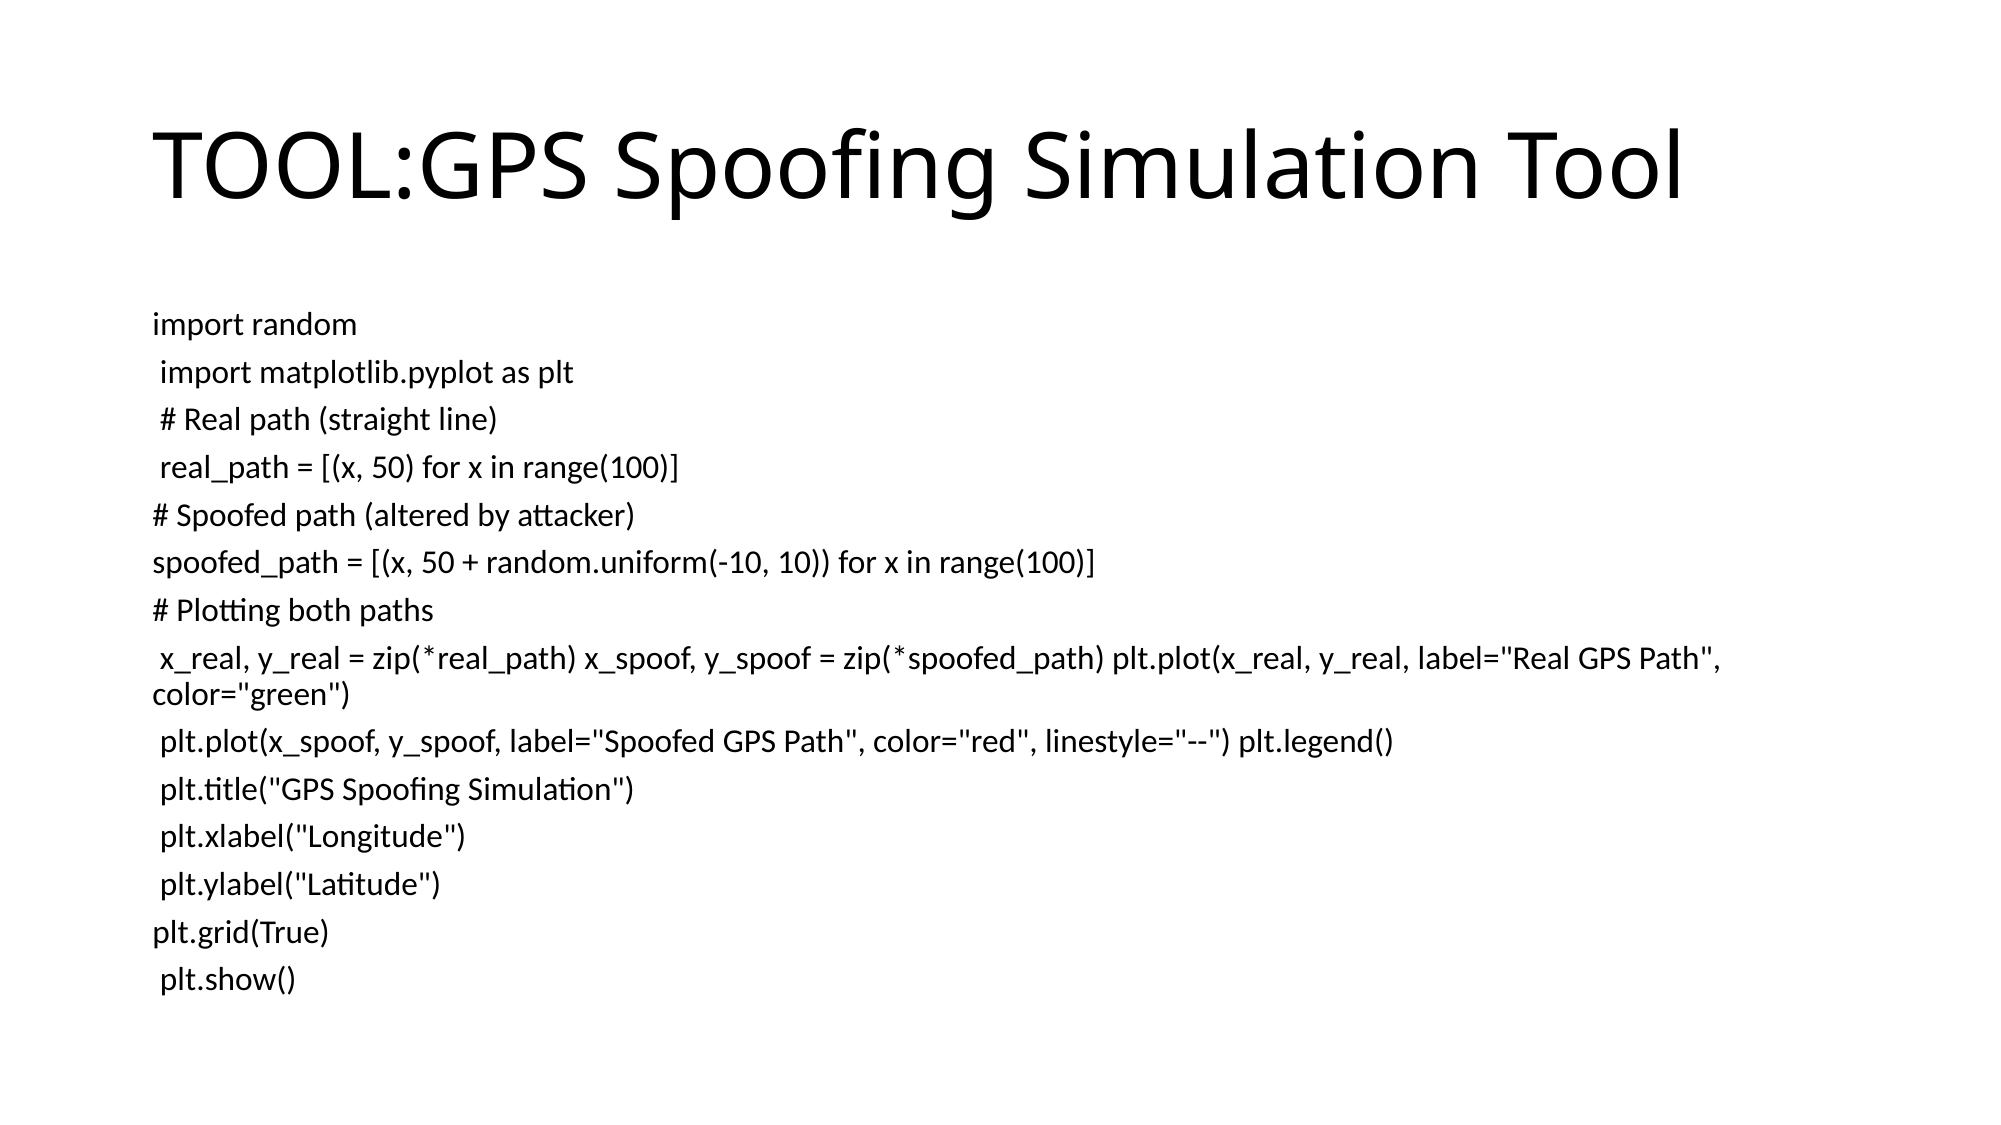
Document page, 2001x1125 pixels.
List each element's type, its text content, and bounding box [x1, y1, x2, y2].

title TOOL:GPS Spoofing Simulation Tool [137, 59, 1863, 278]
list import random import matplotlib.pyplot as plt # Real path (straight line) real_path = [(x, 50) for x in range(100)] # Spoofed path (altered by attacker) spoofed_path = [(x, 50 + random.uniform(-10, 10)) for x in range(100)] # Plotting both paths x_real, y_real = zip(*real_path) x_spoof, y_spoof = zip(*spoofed_path) plt.plot(x_real, y_real, label="Real GPS Path", color="green") plt.plot(x_spoof, y_spoof, label="Spoofed GPS Path", color="red", linestyle="--") plt.legend() plt.title("GPS Spoofing Simulation") plt.xlabel("Longitude") plt.ylabel("Latitude") plt.grid(True) plt.show() [137, 299, 1863, 1014]
